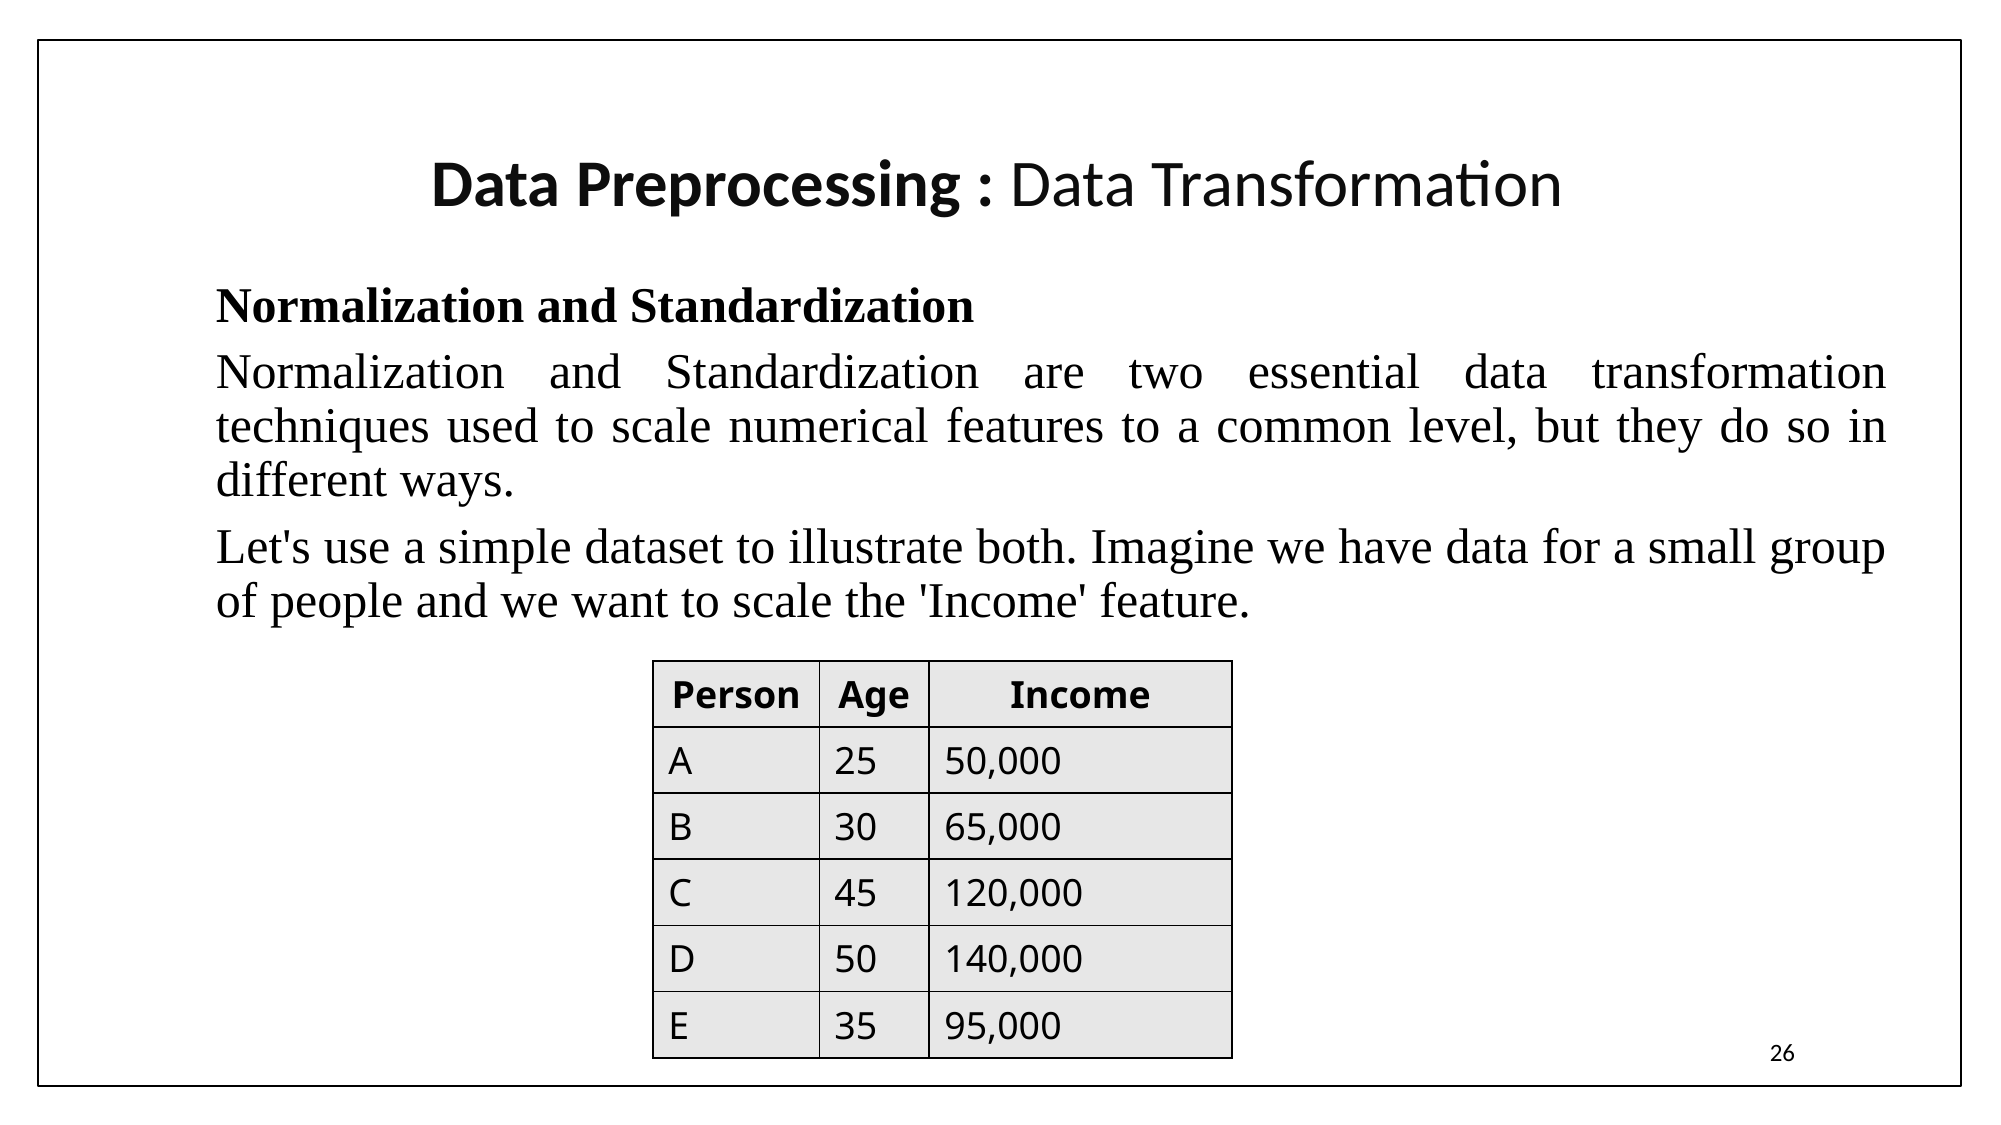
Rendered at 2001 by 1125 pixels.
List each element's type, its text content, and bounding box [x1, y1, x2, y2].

table_cell 50 [820, 926, 928, 991]
table_cell C [654, 860, 819, 925]
table_cell 120,000 [930, 860, 1231, 925]
table_cell 140,000 [930, 926, 1231, 991]
table_cell 25 [820, 728, 928, 792]
slide_number 26 [1530, 1021, 1811, 1081]
table_cell A [654, 728, 819, 792]
table_header Income [930, 662, 1231, 726]
table_cell D [654, 926, 819, 991]
title Data Preprocessing : Data Transformation [187, 73, 1808, 271]
table_header Person [654, 662, 819, 726]
list Normalization and Standardization Normalization and Standardization are two essential data transformation techniques used to scale numerical features to a common level, but they do so in different ways. Let's use a simple dataset to illustrate both. Imagine we have data for a small group of people and we want to scale the 'Income' feature. [187, 271, 1904, 1000]
table_cell B [654, 794, 819, 858]
table_cell 30 [820, 794, 928, 858]
table_cell 50,000 [930, 728, 1231, 792]
table_cell 65,000 [930, 794, 1231, 858]
table_header Age [820, 662, 928, 726]
table_cell E [654, 992, 819, 1057]
table_cell 95,000 [930, 992, 1231, 1057]
table_cell 35 [820, 992, 928, 1057]
table_cell 45 [820, 860, 928, 925]
